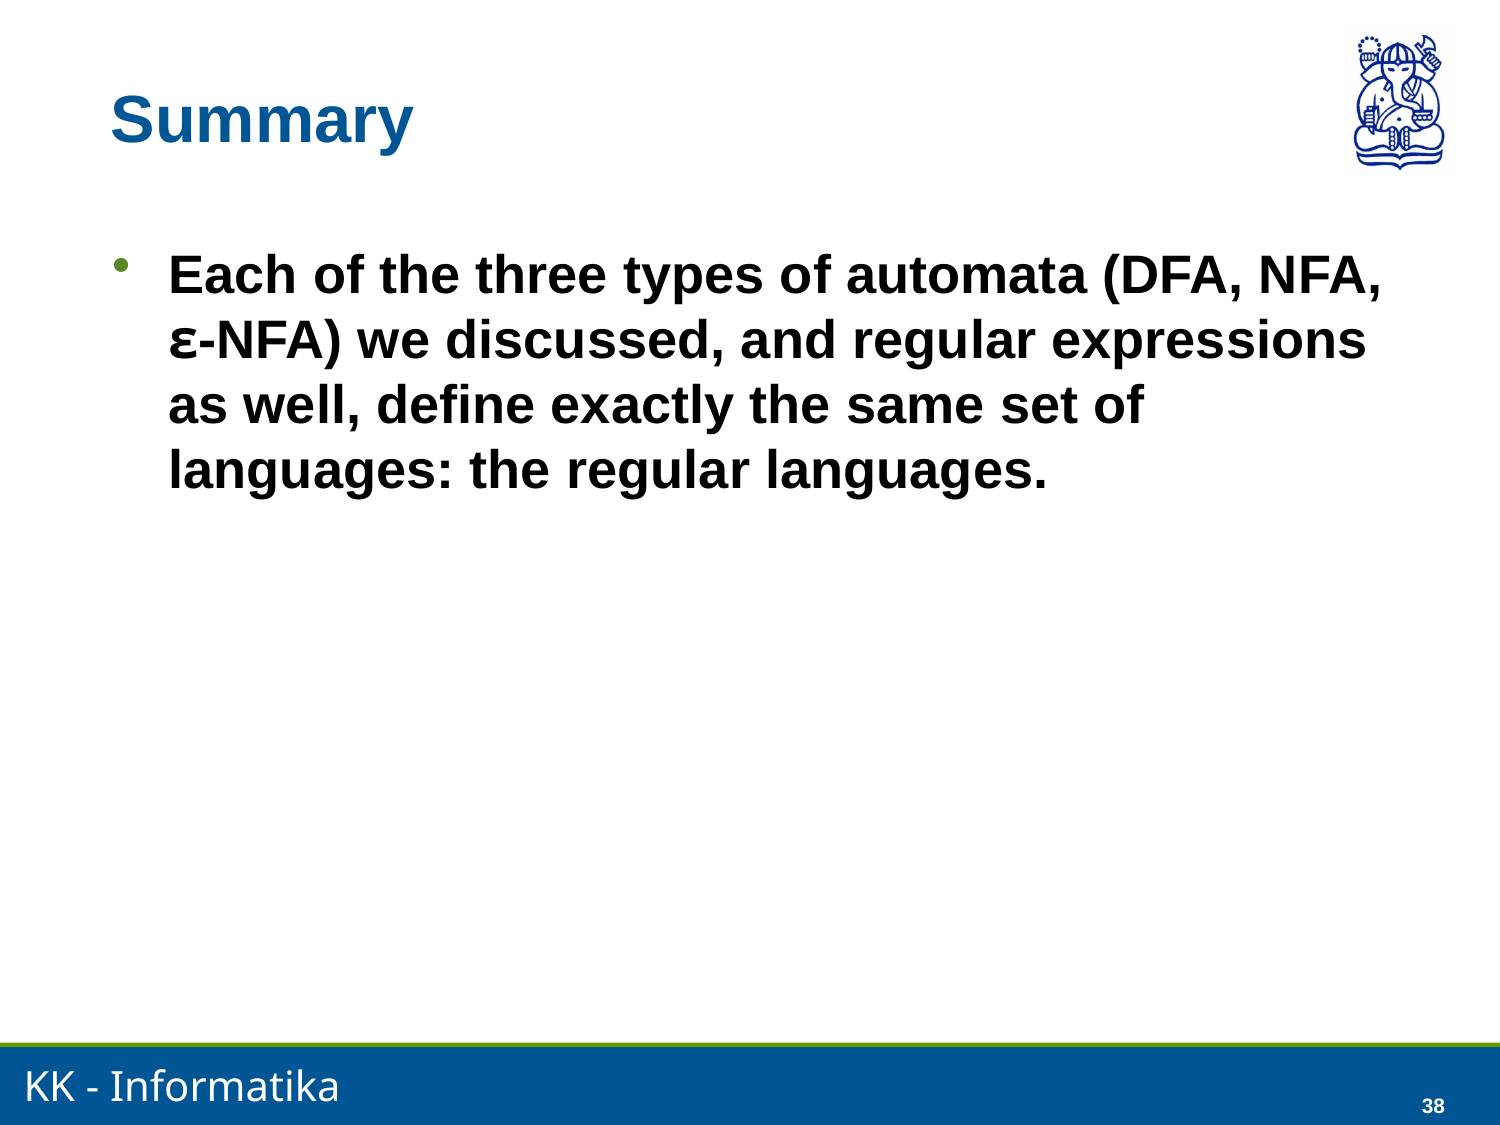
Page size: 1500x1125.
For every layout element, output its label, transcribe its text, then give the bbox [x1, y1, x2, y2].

list Each of the three types of automata (DFA, NFA, ε-NFA) we discussed, and regular expressions as well, define exactly the same set of languages: the regular languages. [97, 231, 1458, 904]
picture [1344, 166, 1454, 176]
title Summary [95, 22, 1454, 166]
